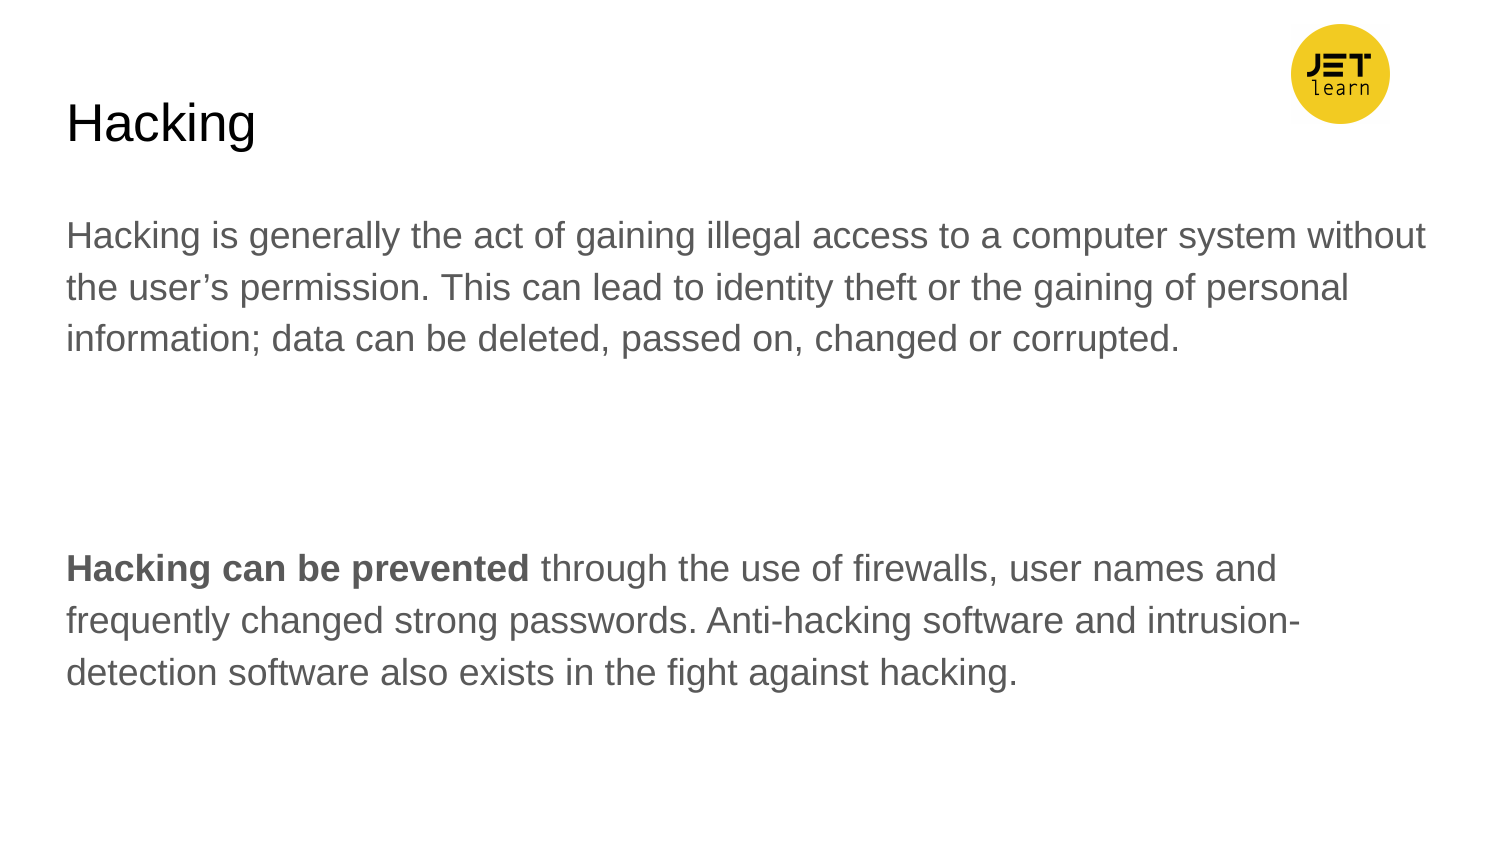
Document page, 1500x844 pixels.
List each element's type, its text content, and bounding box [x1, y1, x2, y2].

list Hacking is generally the act of gaining illegal access to a computer system without the user’s permission. This can lead to identity theft or the gaining of personal information; data can be deleted, passed on, changed or corrupted. Hacking can be prevented through the use of firewalls, user names and frequently changed strong passwords. Anti-hacking software and intrusion-detection software also exists in the fight against hacking. [51, 189, 1449, 750]
title Hacking [51, 72, 1449, 167]
picture [1291, 24, 1390, 72]
